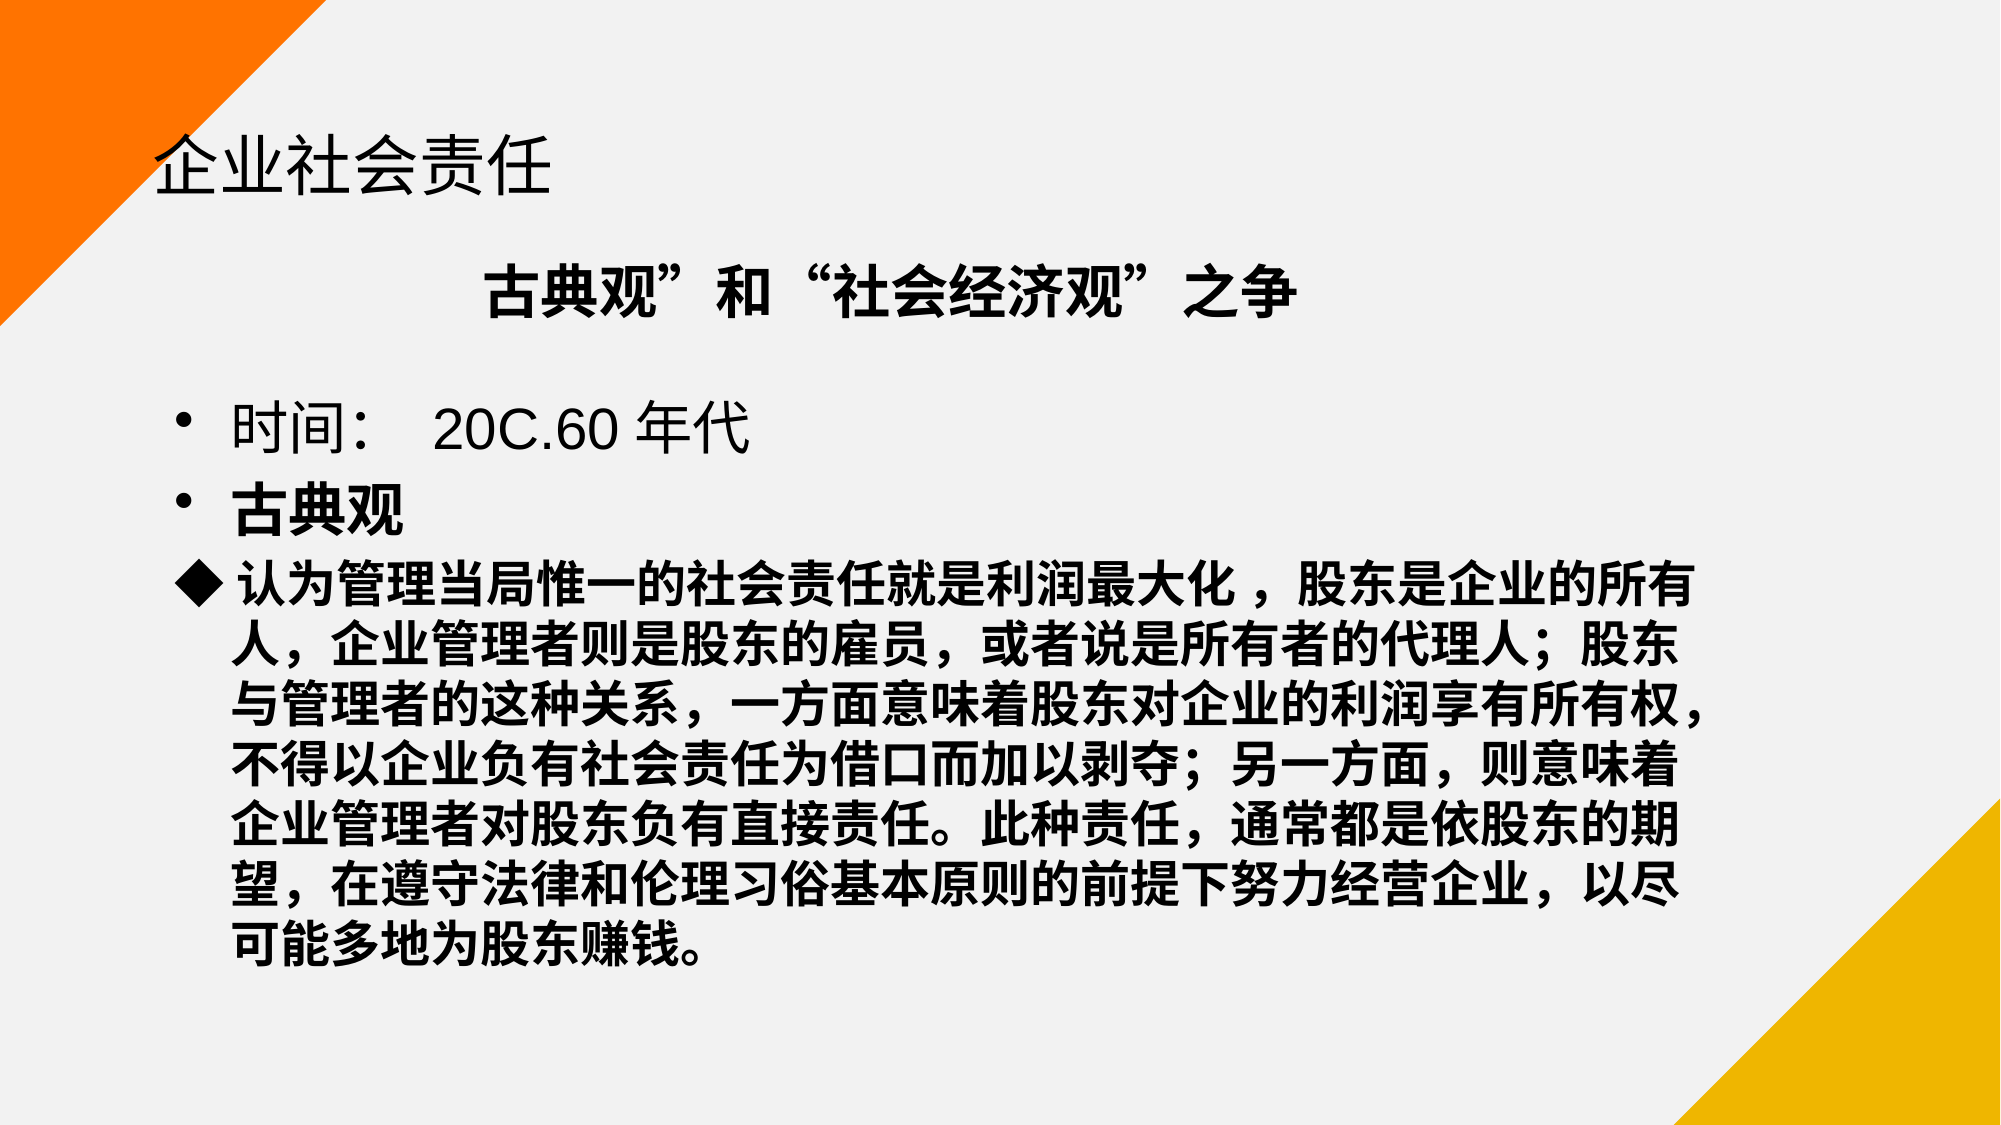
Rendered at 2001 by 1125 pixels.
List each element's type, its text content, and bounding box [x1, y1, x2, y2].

text_box 时间： 20C.60年代 古典观 ◆认为管理当局惟一的社会责任就是利润最大化 ，股东是企业的所有人，企业管理者则是股东的雇员，或者说是所有者的代理人；股东与管理者的这种关系，一方面意味着股东对企业的利润享有所有权，不得以企业负有社会责任为借口而加以剥夺；另一方面，则意味着企业管理者对股东负有直接责任。此种责任，通常都是依股东的期望，在遵守法律和伦理习俗基本原则的前提下努力经营企业，以尽可能多地为股东赚钱。 [159, 383, 1719, 1069]
text_box 古典观”和“社会经济观”之争 [215, 196, 1566, 384]
title 企业社会责任 [137, 59, 1863, 278]
